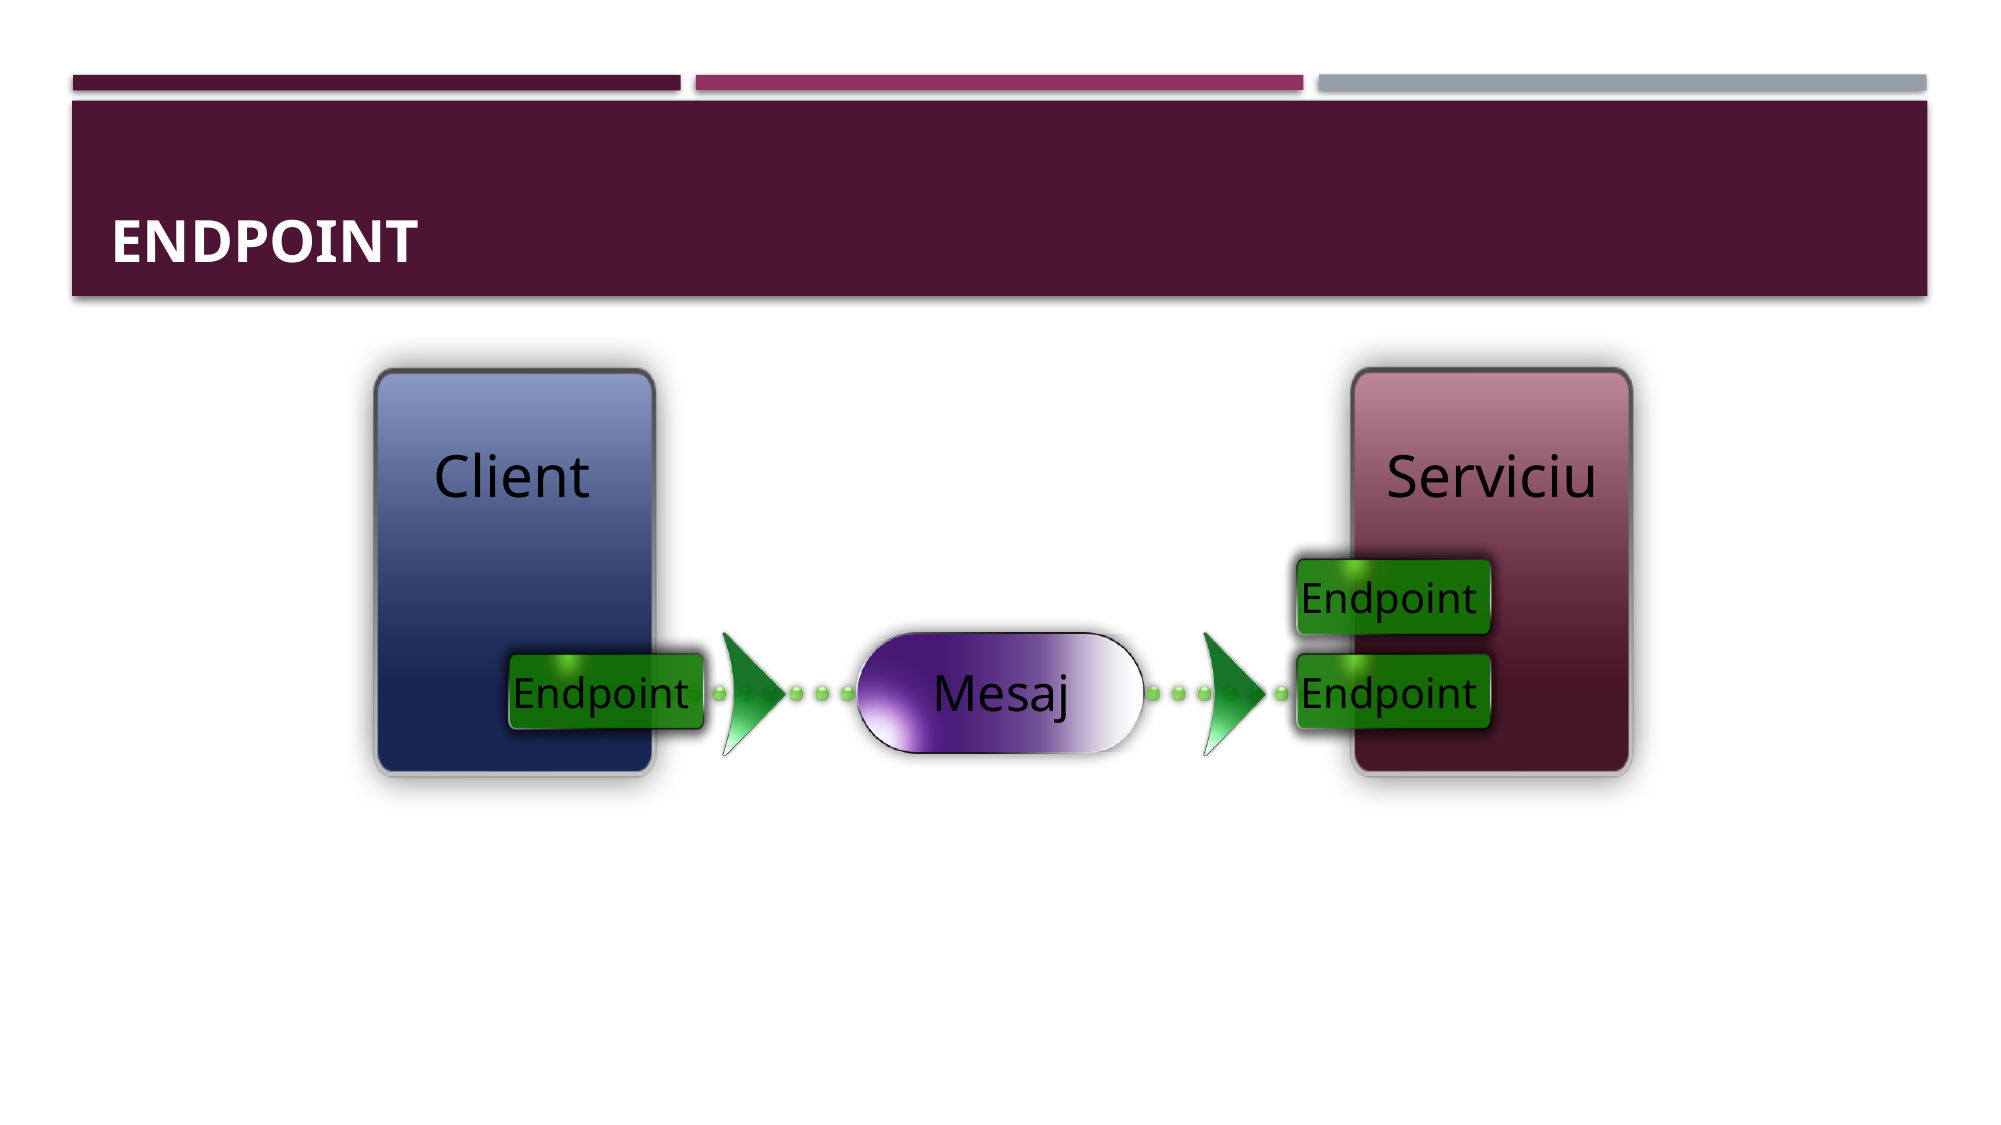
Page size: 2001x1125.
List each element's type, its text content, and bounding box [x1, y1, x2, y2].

picture [345, 332, 685, 814]
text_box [493, 632, 719, 750]
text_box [1280, 663, 1507, 750]
picture [1322, 332, 1662, 814]
title Endpoint [95, 115, 1905, 282]
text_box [1280, 537, 1507, 655]
picture [719, 616, 1280, 770]
